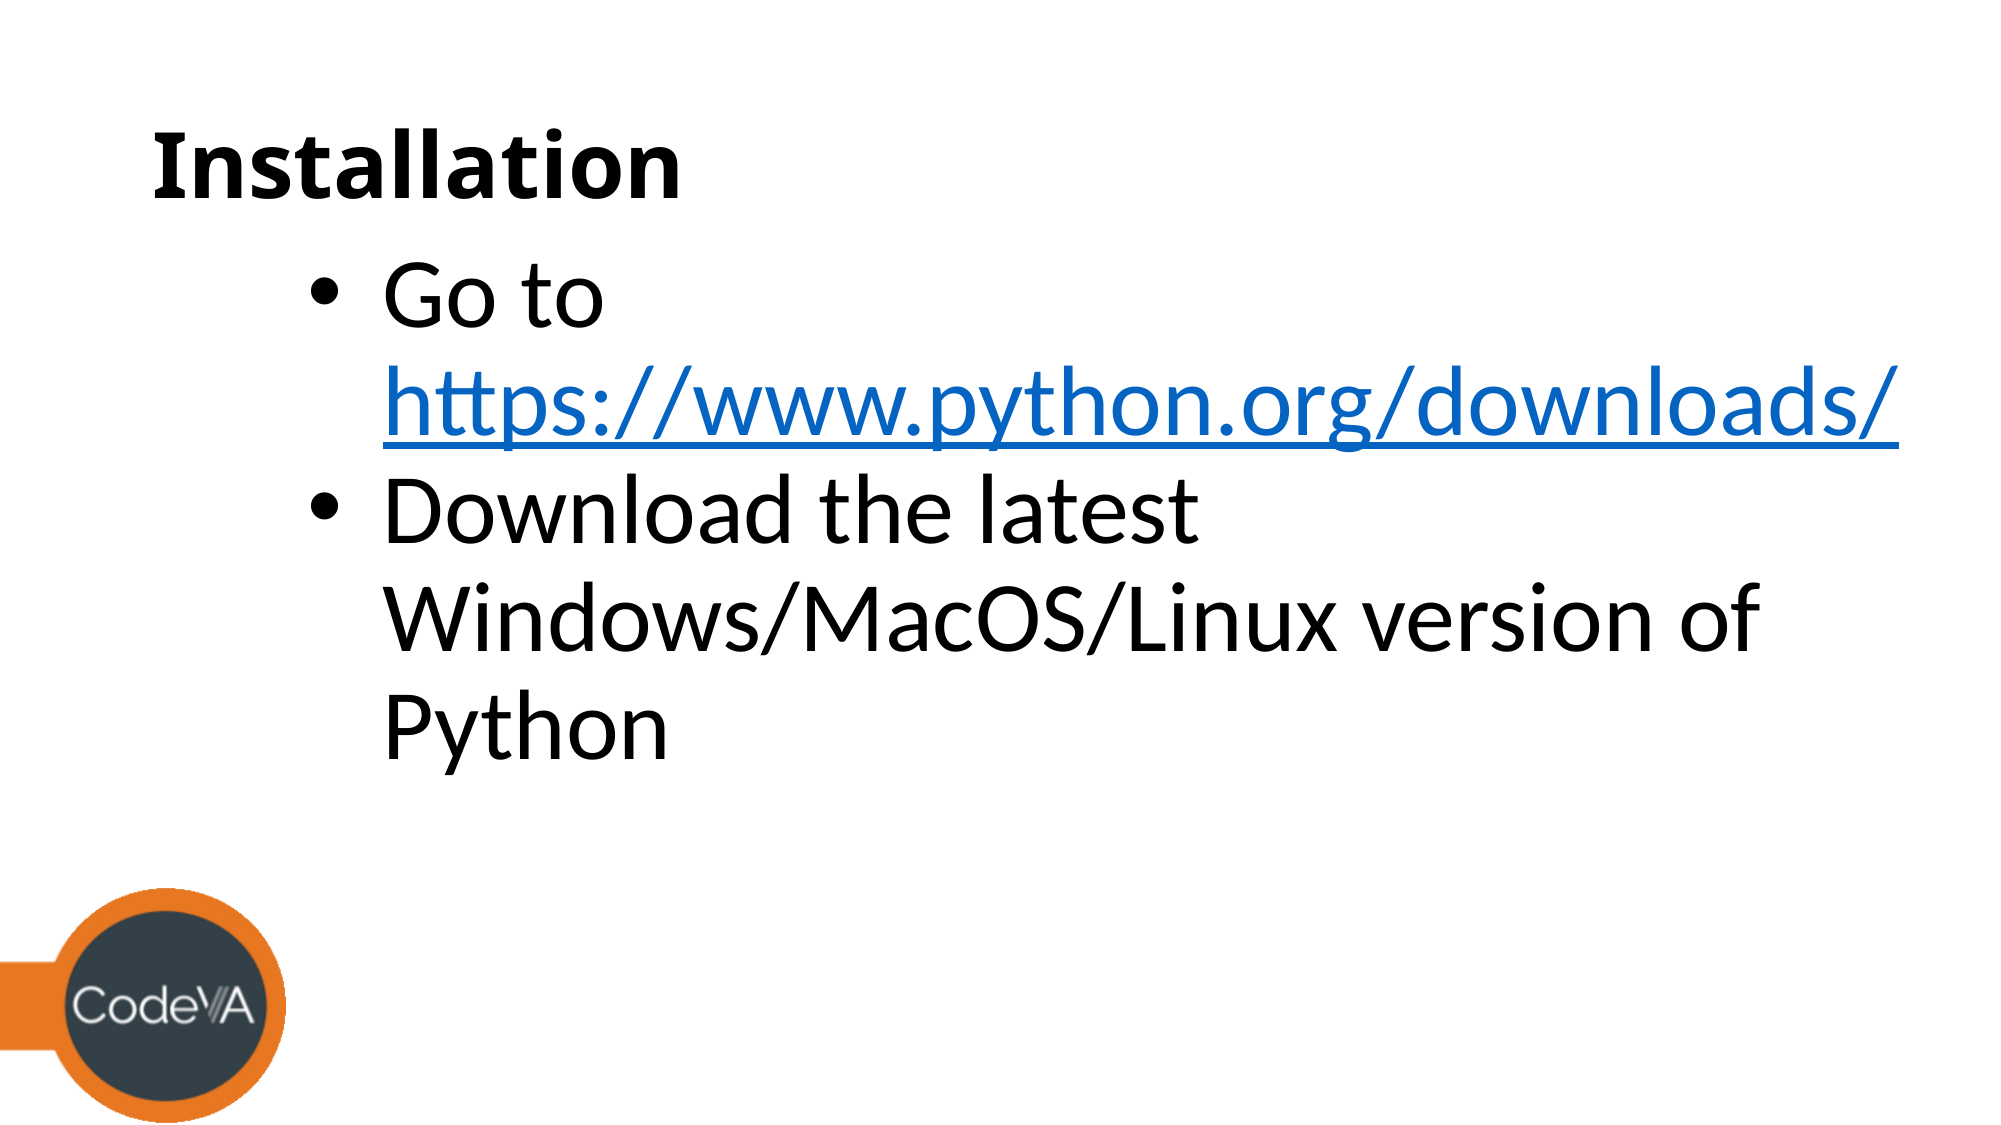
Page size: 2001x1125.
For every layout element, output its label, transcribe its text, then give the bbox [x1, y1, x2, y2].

list Go to https://www.python.org/downloads/ Download the latest Windows/MacOS/Linux version of Python [292, 226, 1930, 1084]
picture [0, 885, 286, 1125]
title Installation [137, 59, 1863, 278]
